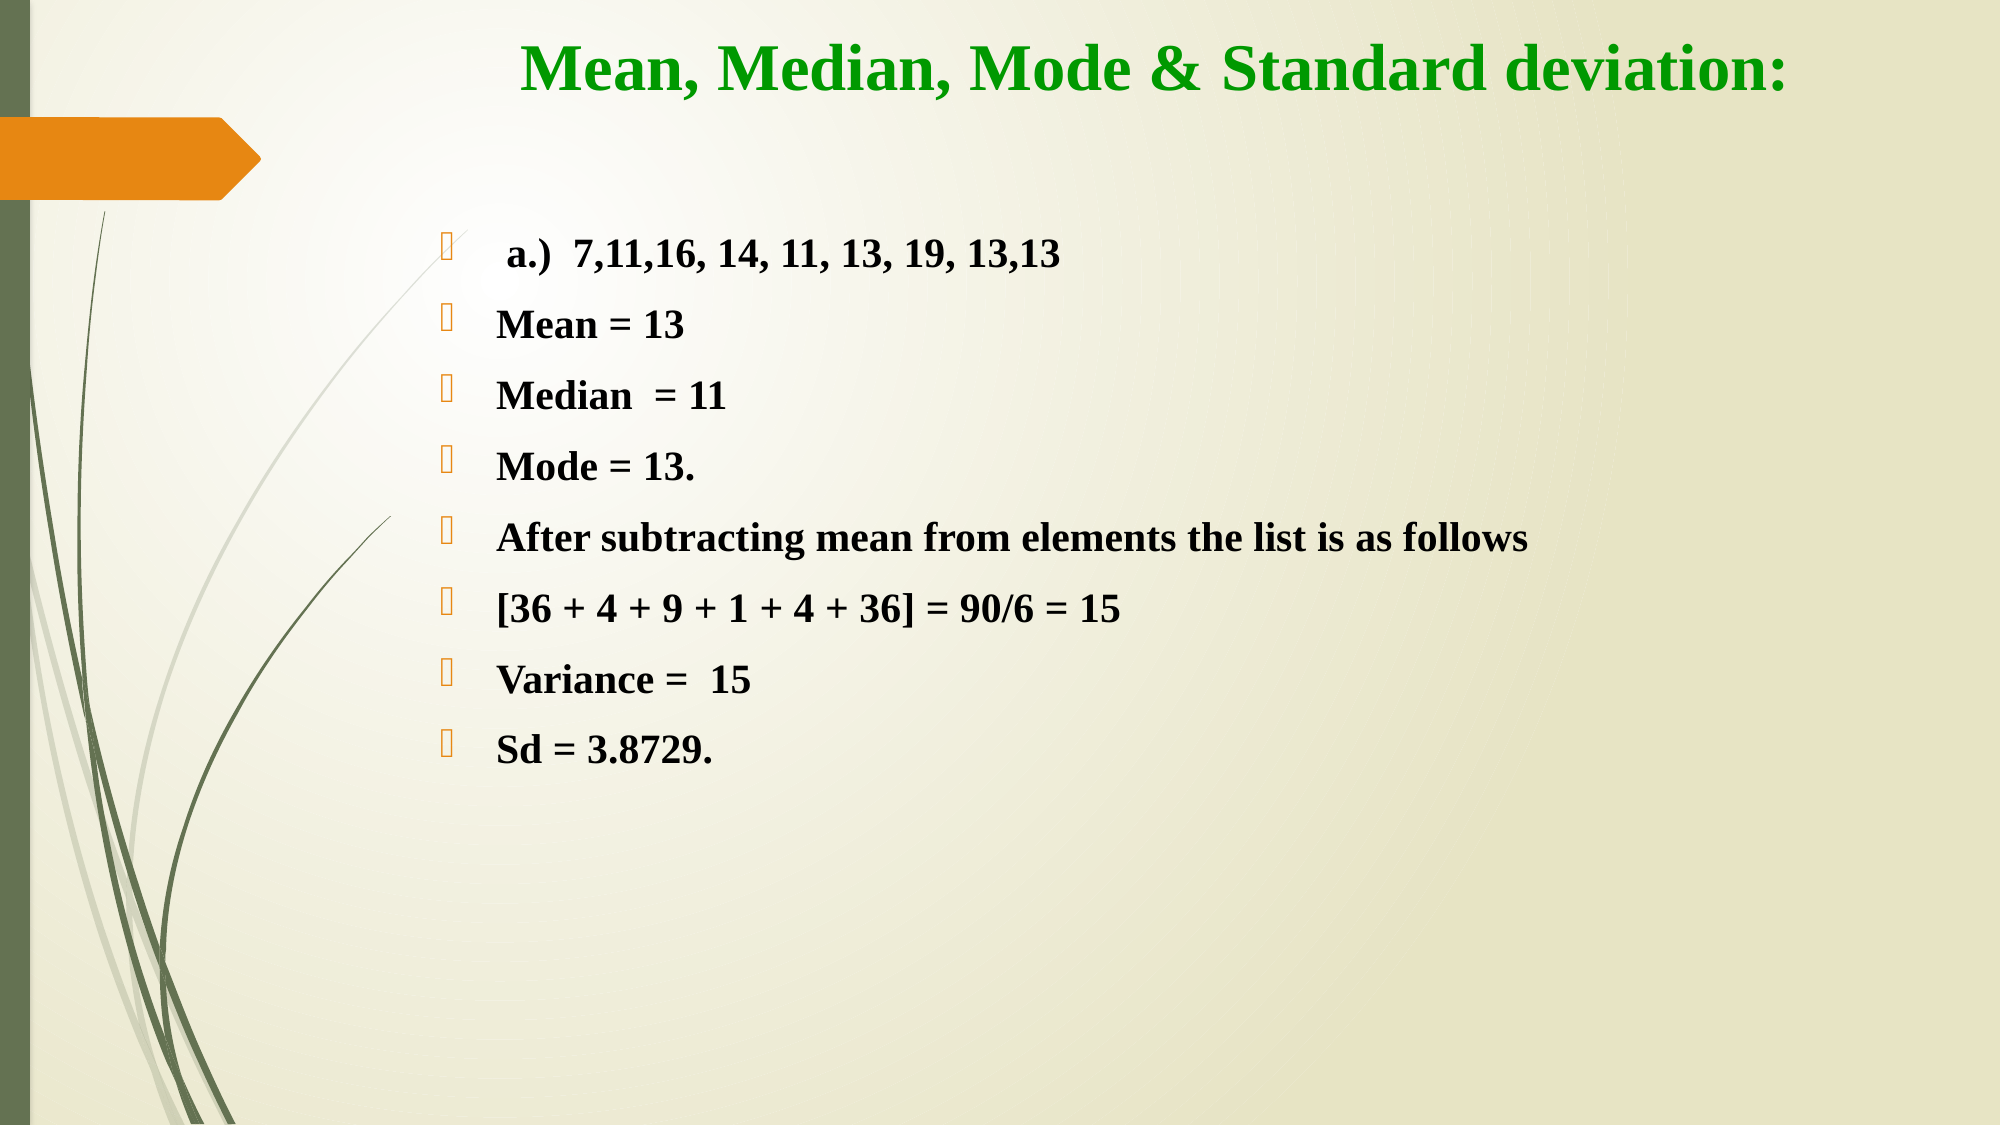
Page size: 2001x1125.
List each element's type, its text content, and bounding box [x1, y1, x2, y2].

list a.) 7,11,16, 14, 11, 13, 19, 13,13 Mean = 13 Median = 11 Mode = 13. After subtracting mean from elements the list is as follows [36 + 4 + 9 + 1 + 4 + 36] = 90/6 = 15 Variance = 15 Sd = 3.8729. [424, 218, 1932, 814]
title Mean, Median, Mode & Standard deviation: [425, 16, 1888, 137]
